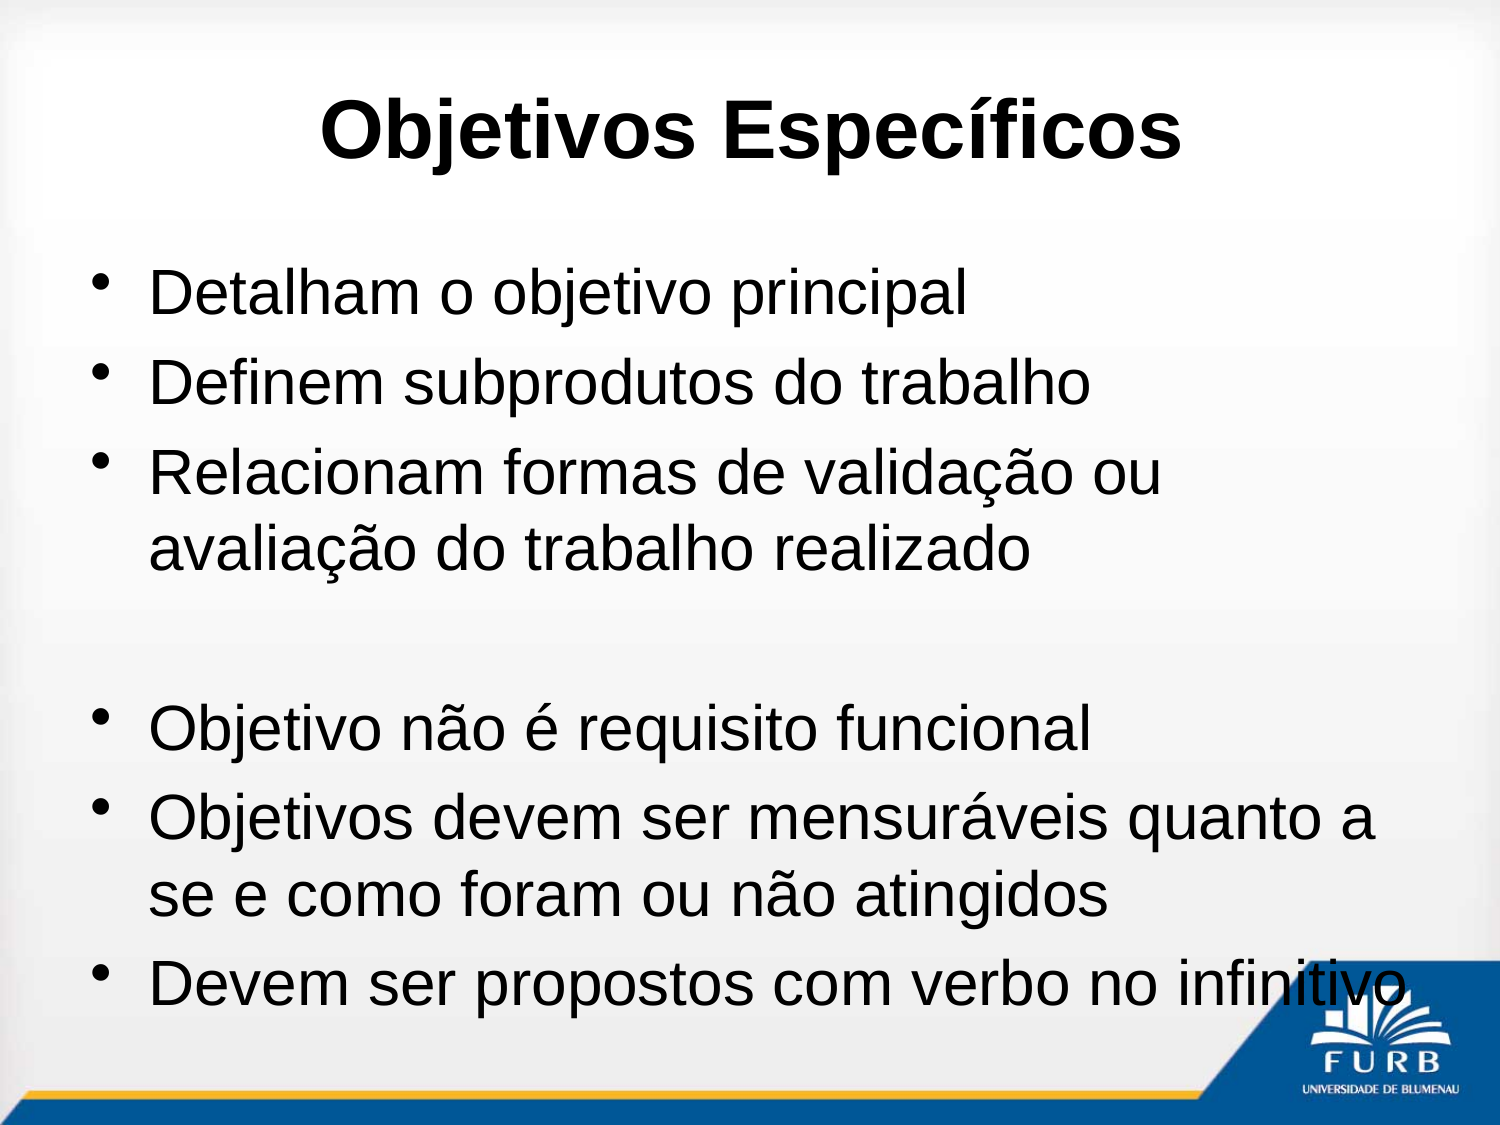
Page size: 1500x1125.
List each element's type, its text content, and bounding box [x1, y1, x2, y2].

list Detalham o objetivo principal Definem subprodutos do trabalho Relacionam formas de validação ou avaliação do trabalho realizado Objetivo não é requisito funcional Objetivos devem ser mensuráveis quanto a se e como foram ou não atingidos Devem ser propostos com verbo no infinitivo [74, 243, 1426, 1048]
picture [0, 0, 1500, 1125]
title Objetivos Específicos [76, 30, 1427, 219]
